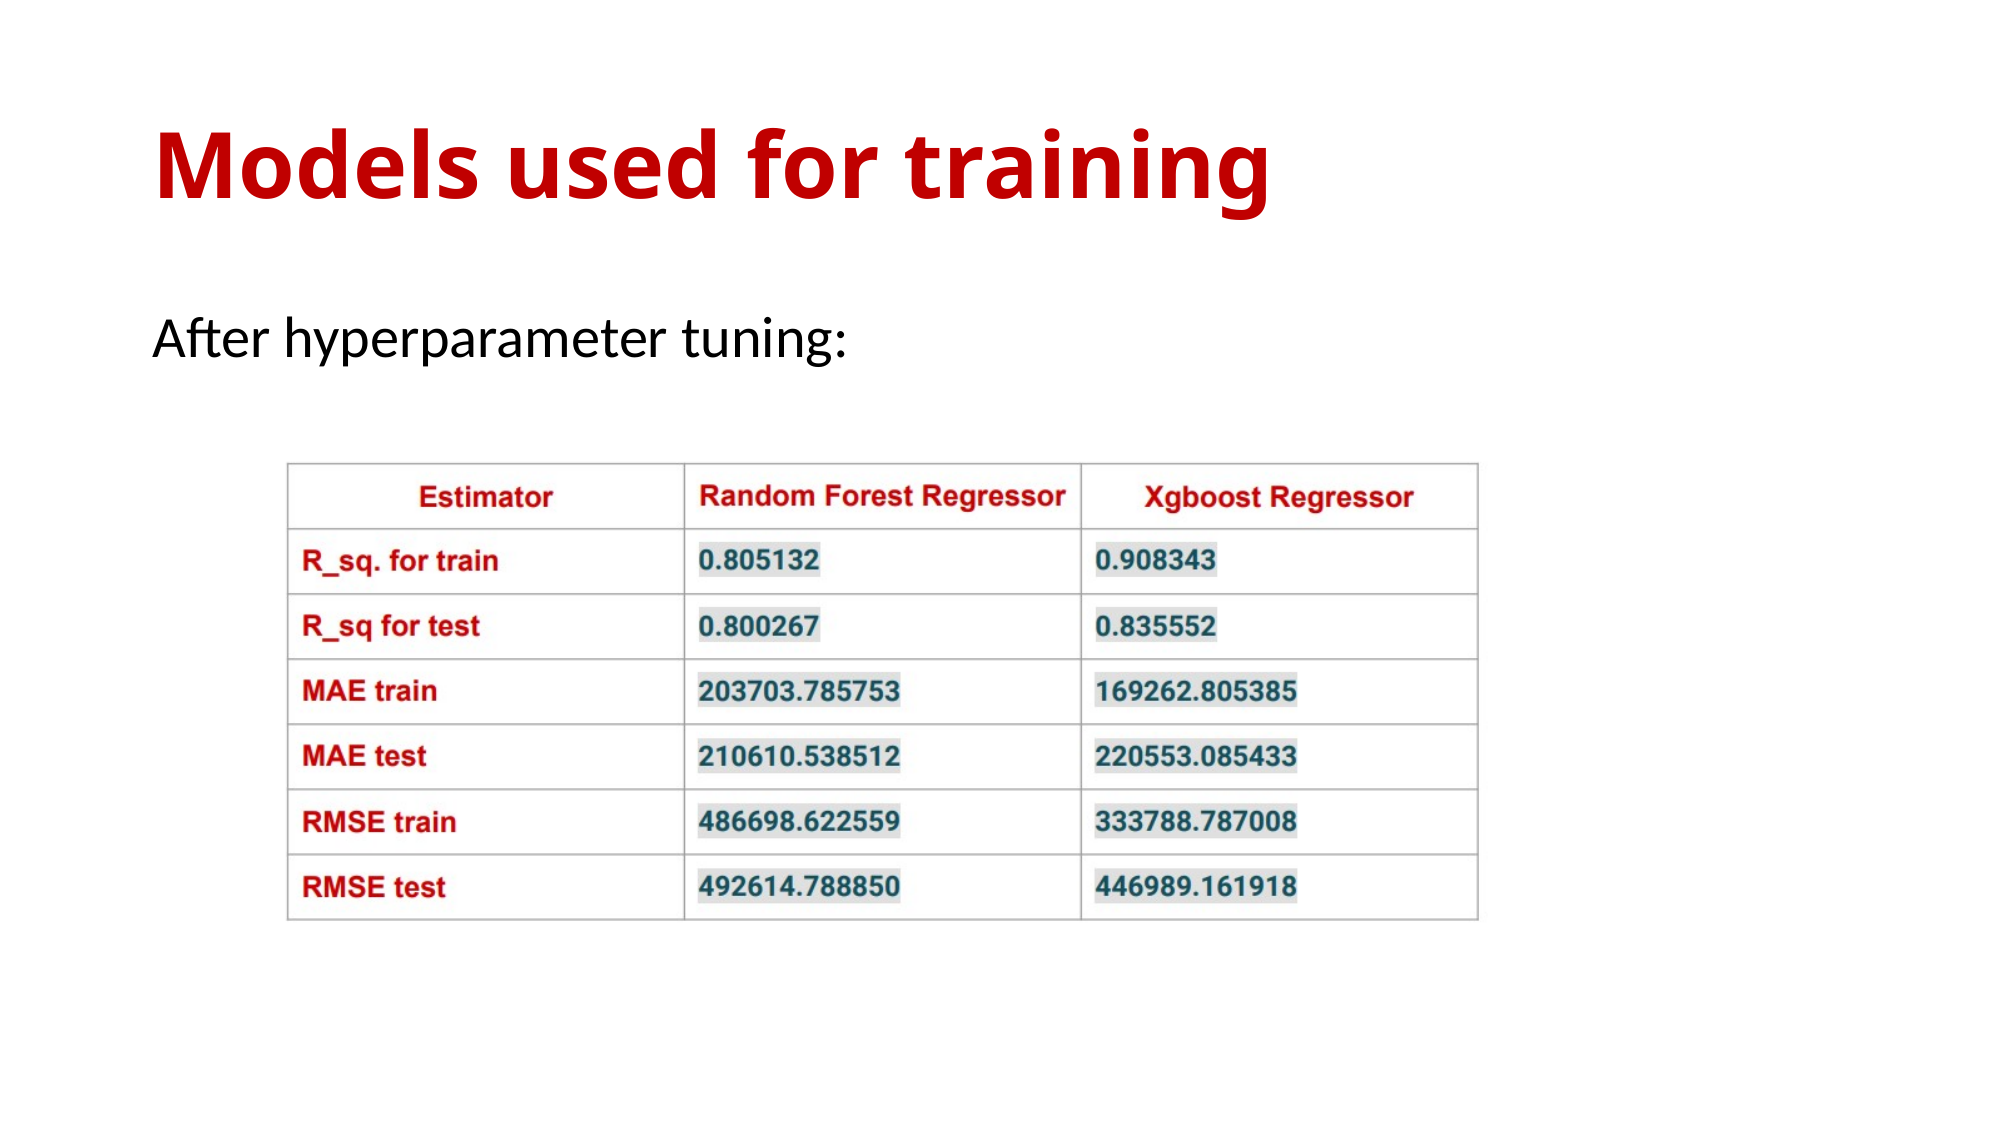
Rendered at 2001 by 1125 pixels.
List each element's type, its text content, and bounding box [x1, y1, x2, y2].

title Models used for training [137, 59, 1863, 278]
picture [256, 452, 1499, 936]
list After hyperparameter tuning: [137, 299, 1863, 1014]
